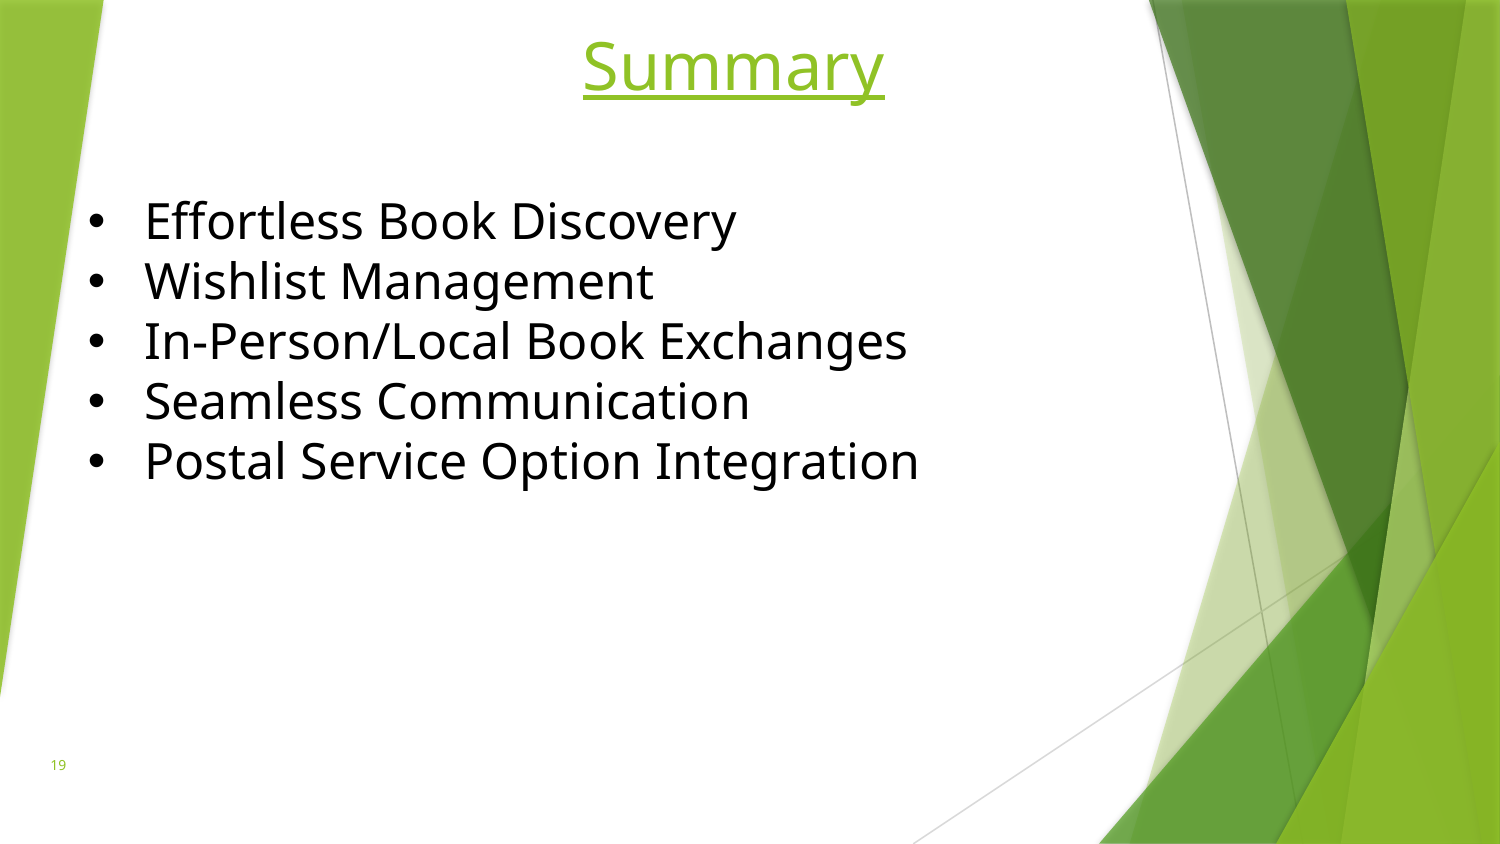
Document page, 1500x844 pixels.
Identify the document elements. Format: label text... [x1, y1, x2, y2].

subtitle Effortless Book Discovery Wishlist Management In-Person/Local Book Exchanges Seamless Communication Postal Service Option Integration [60, 174, 1459, 630]
title Summary [176, 9, 1292, 119]
slide_number 19 [0, 743, 82, 789]
